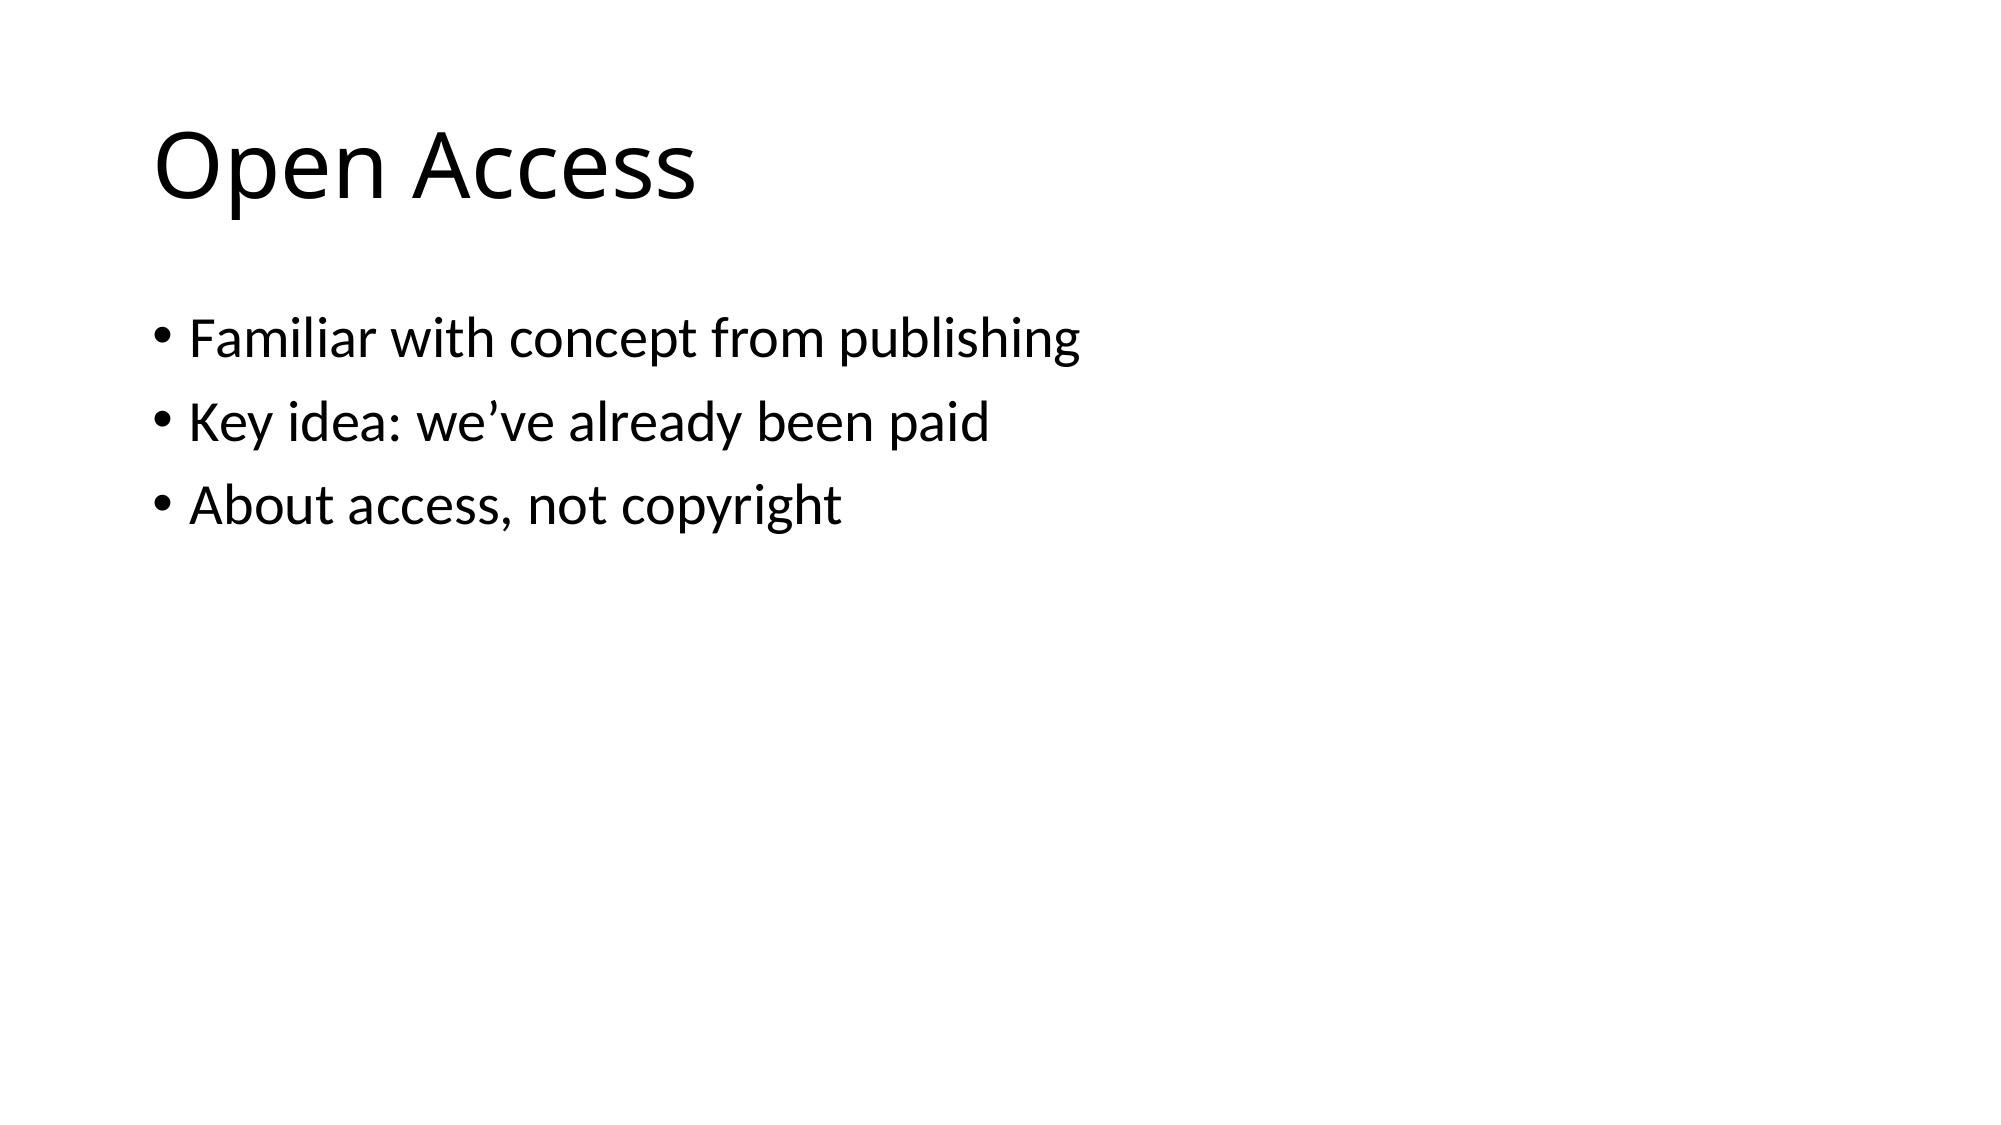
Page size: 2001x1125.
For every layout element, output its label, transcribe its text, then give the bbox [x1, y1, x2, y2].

title Open Access [137, 59, 1863, 278]
list Familiar with concept from publishing Key idea: we’ve already been paid About access, not copyright [137, 299, 1863, 1014]
